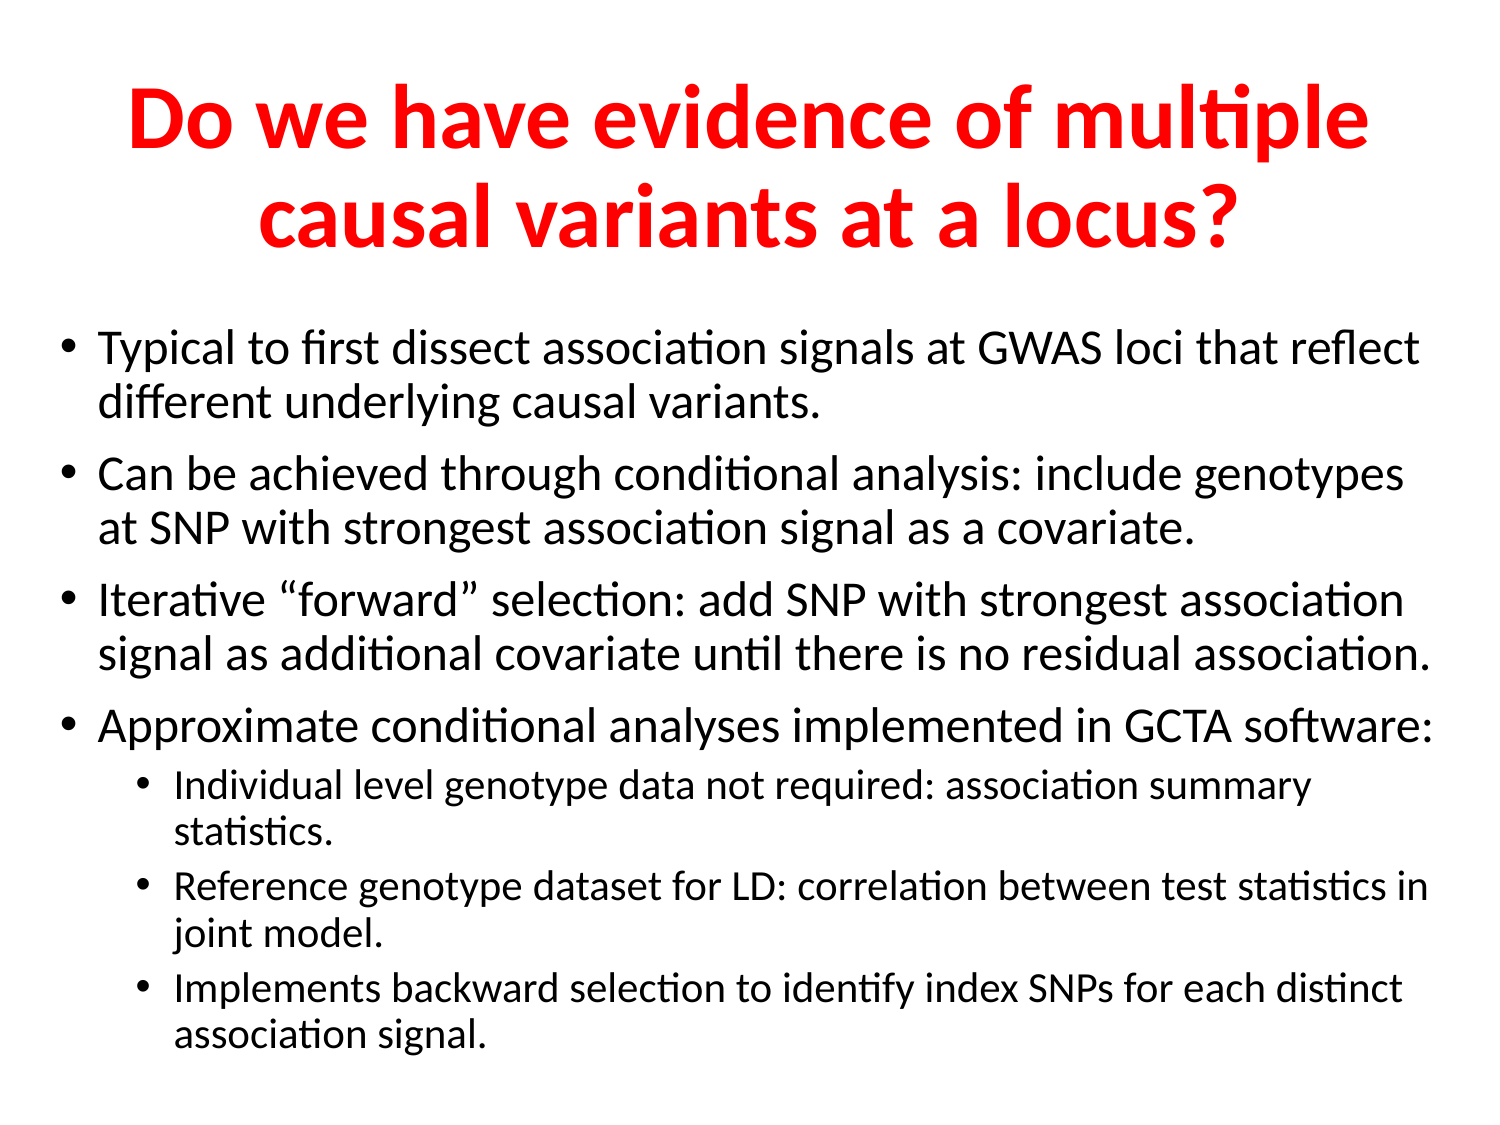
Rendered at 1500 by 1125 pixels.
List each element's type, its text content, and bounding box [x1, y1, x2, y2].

list Typical to first dissect association signals at GWAS loci that reflect different underlying causal variants. Can be achieved through conditional analysis: include genotypes at SNP with strongest association signal as a covariate. Iterative “forward” selection: add SNP with strongest association signal as additional covariate until there is no residual association. Approximate conditional analyses implemented in GCTA software: Individual level genotype data not required: association summary statistics. Reference genotype dataset for LD: correlation between test statistics in joint model. Implements backward selection to identify index SNPs for each distinct association signal. [44, 314, 1456, 1110]
title Do we have evidence of multiple causal variants at a locus? [103, 59, 1397, 278]
